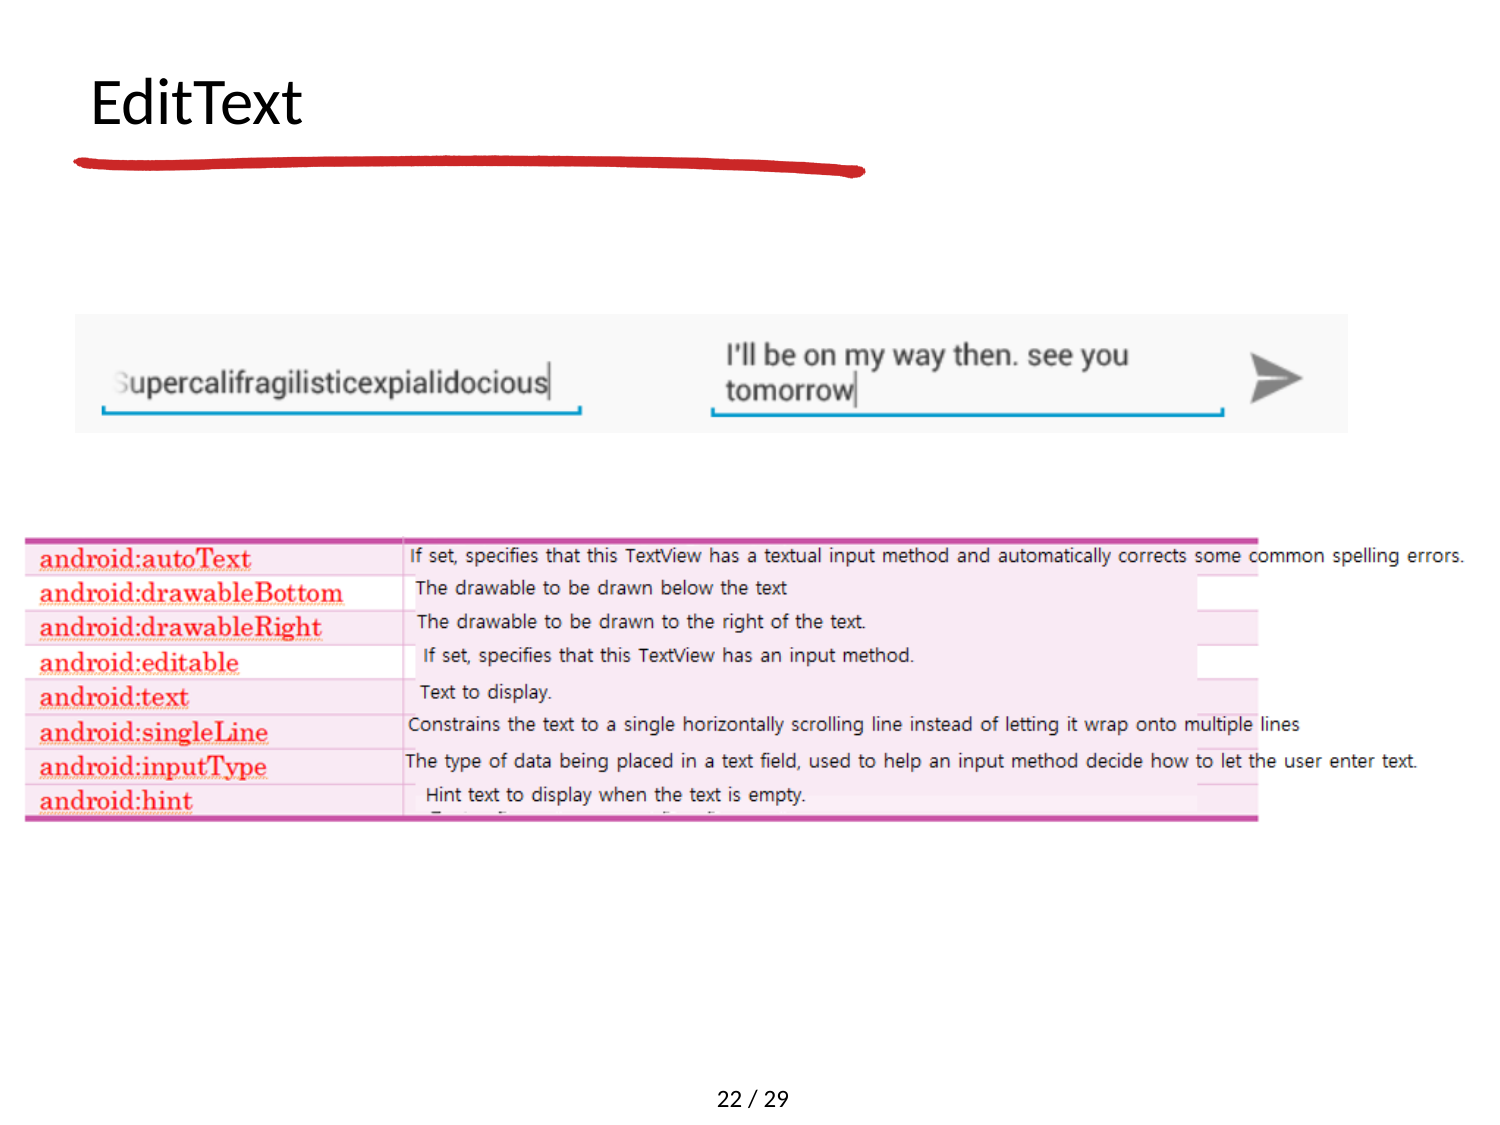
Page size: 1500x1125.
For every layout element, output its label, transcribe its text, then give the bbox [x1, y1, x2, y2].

picture [74, 314, 1348, 434]
title EditText [75, 45, 1425, 150]
picture [70, 149, 875, 185]
picture [24, 535, 1467, 826]
